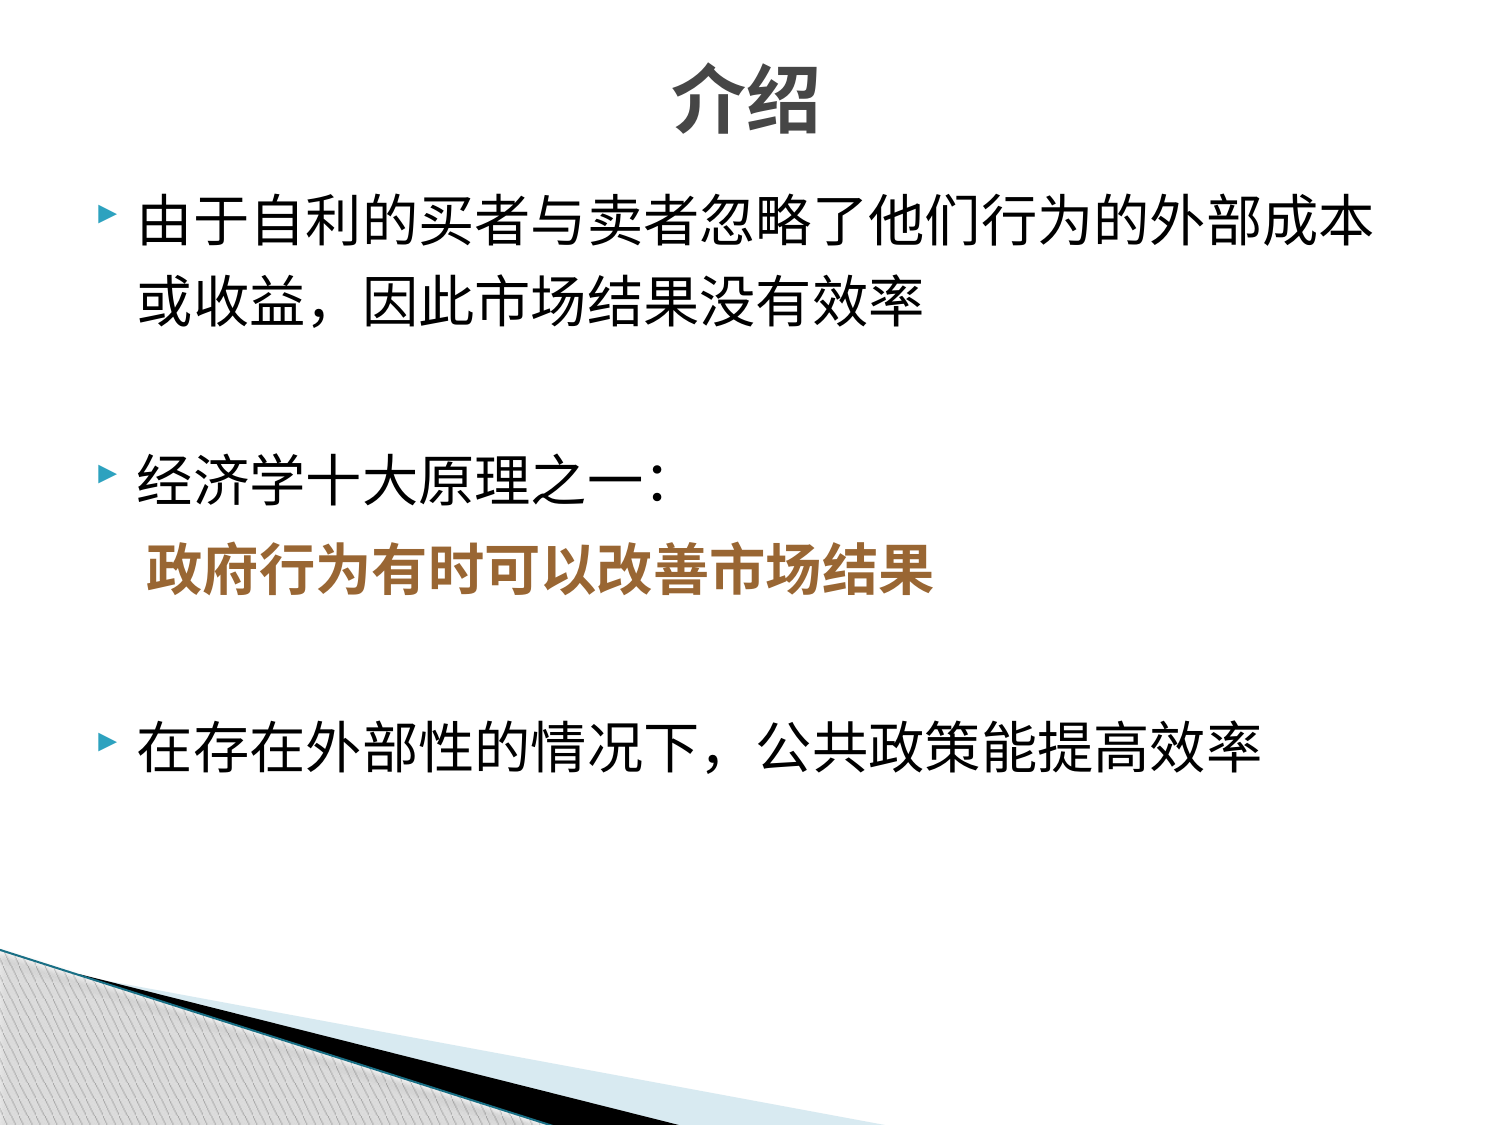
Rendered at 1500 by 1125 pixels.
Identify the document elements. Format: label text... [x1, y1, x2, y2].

text_box 介绍 [56, 41, 1436, 154]
text_box 由于自利的买者与卖者忽略了他们行为的外部成本或收益，因此市场结果没有效率 经济学十大原理之一： 政府行为有时可以改善市场结果 在存在外部性的情况下，公共政策能提高效率 [62, 164, 1413, 1005]
